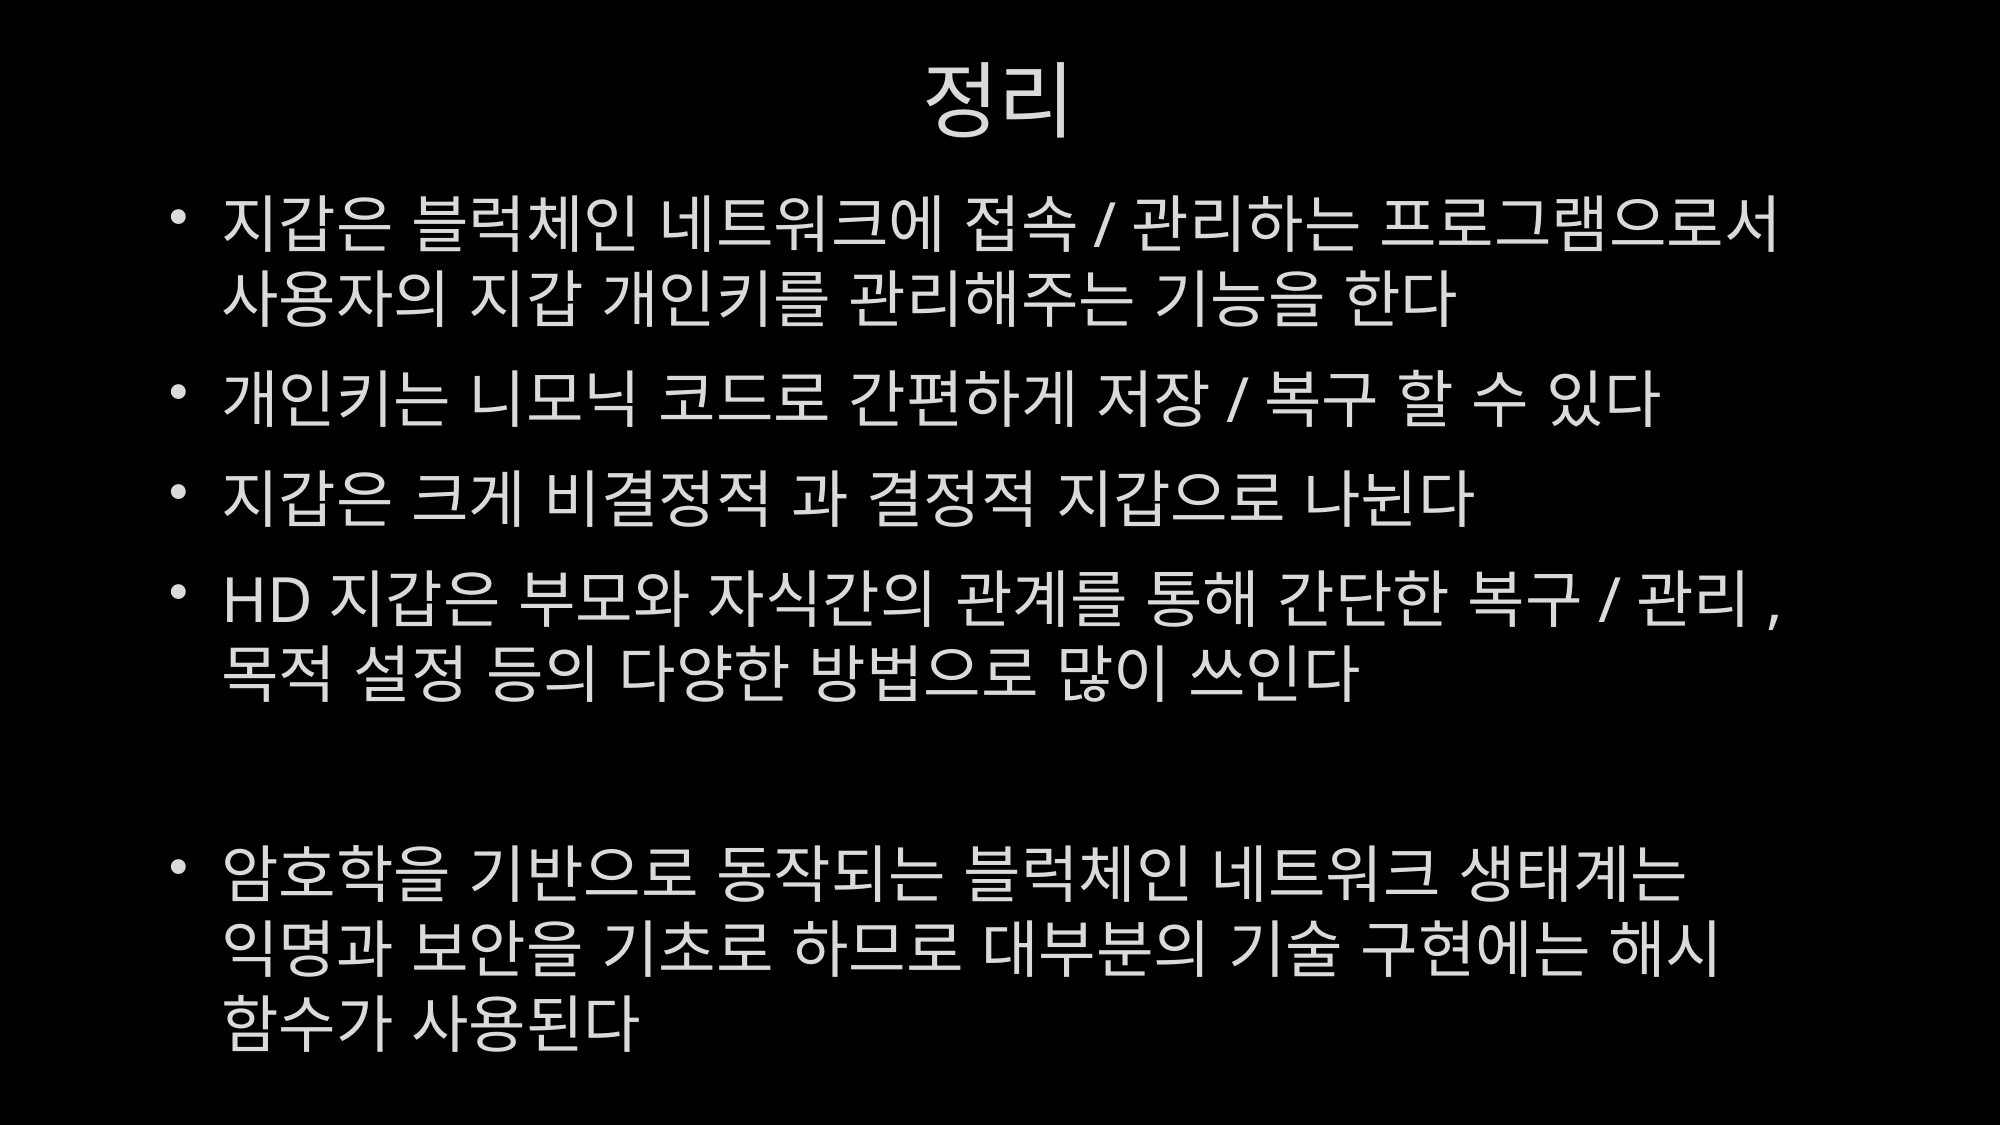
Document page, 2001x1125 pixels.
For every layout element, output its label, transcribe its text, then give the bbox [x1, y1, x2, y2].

title 정리 [149, 18, 1849, 174]
list 지갑은 블럭체인 네트워크에 접속/관리하는 프로그램으로서 사용자의 지갑 개인키를 관리해주는 기능을 한다 개인키는 니모닉 코드로 간편하게 저장/복구 할 수 있다 지갑은 크게 비결정적 과 결정적 지갑으로 나뉜다 HD지갑은 부모와 자식간의 관계를 통해 간단한 복구/관리, 목적 설정 등의 다양한 방법으로 많이 쓰인다 암호학을 기반으로 동작되는 블럭체인 네트워크 생태계는 익명과 보안을 기초로 하므로 대부분의 기술 구현에는 해시 함수가 사용된다 [149, 177, 1849, 1125]
